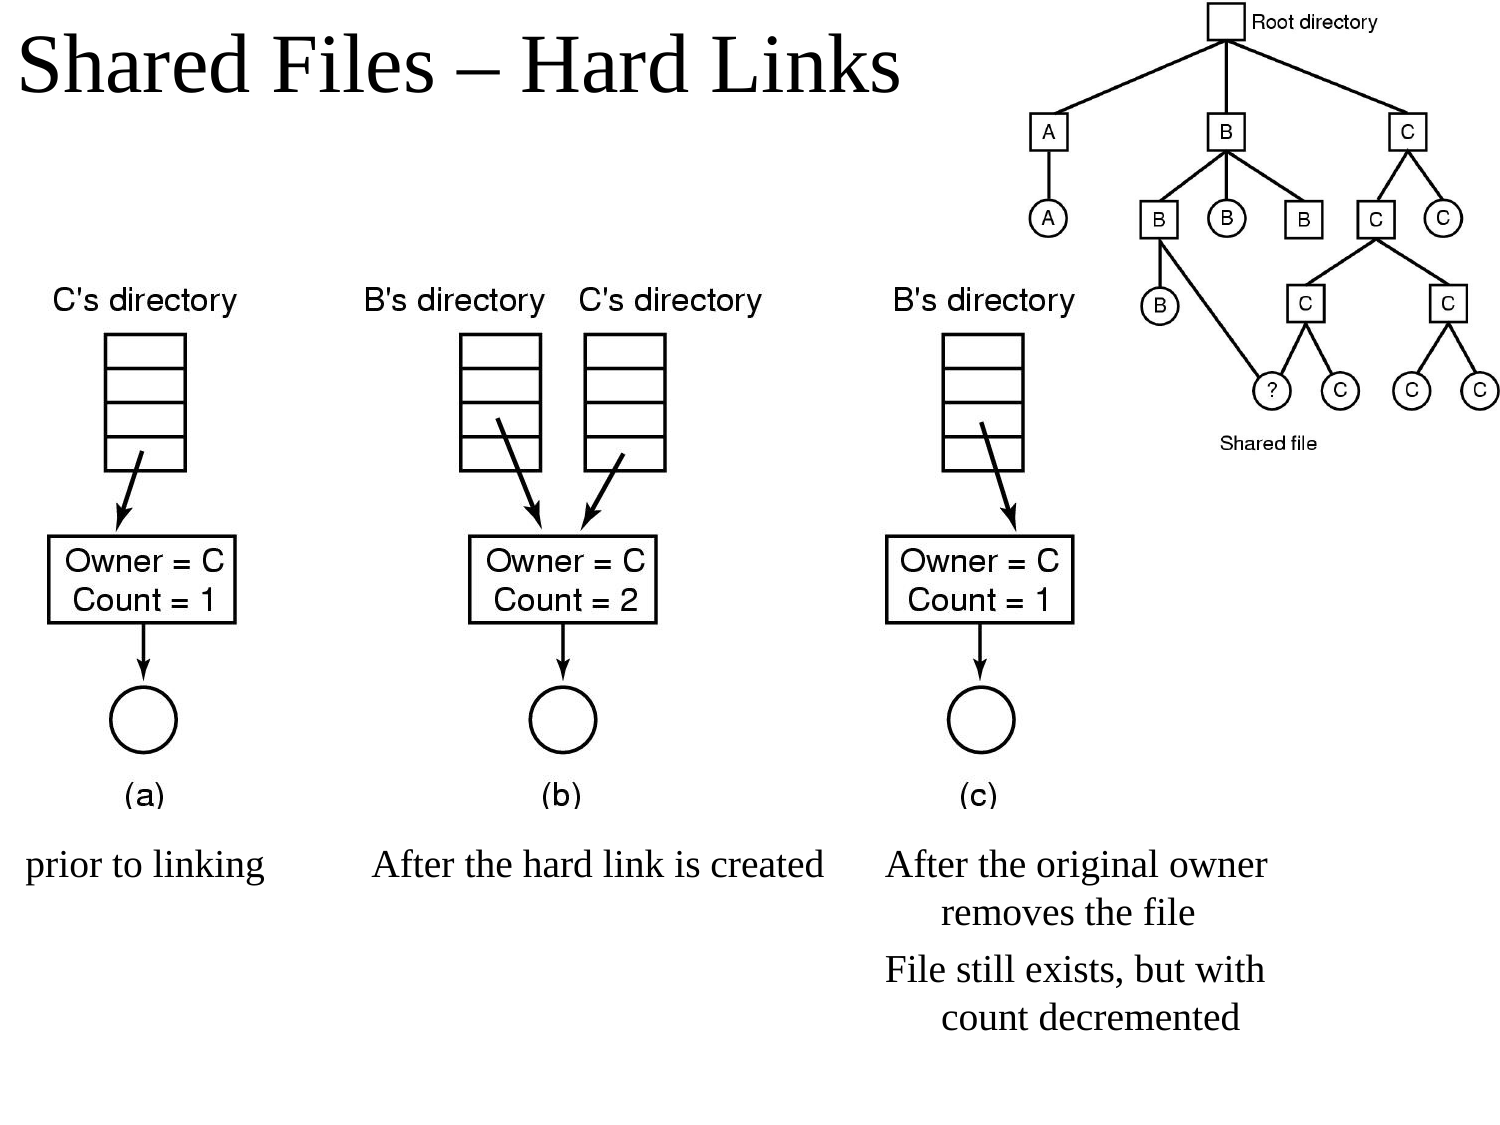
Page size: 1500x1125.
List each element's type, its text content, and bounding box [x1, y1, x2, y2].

list prior to linking [17, 830, 354, 1094]
text_box After the hard link is created [363, 830, 890, 1094]
picture [47, 0, 1500, 810]
title Shared Files – Hard Links [8, 0, 1019, 118]
text_box After the original owner removes the file File still exists, but with count decremented [890, 830, 1336, 1094]
